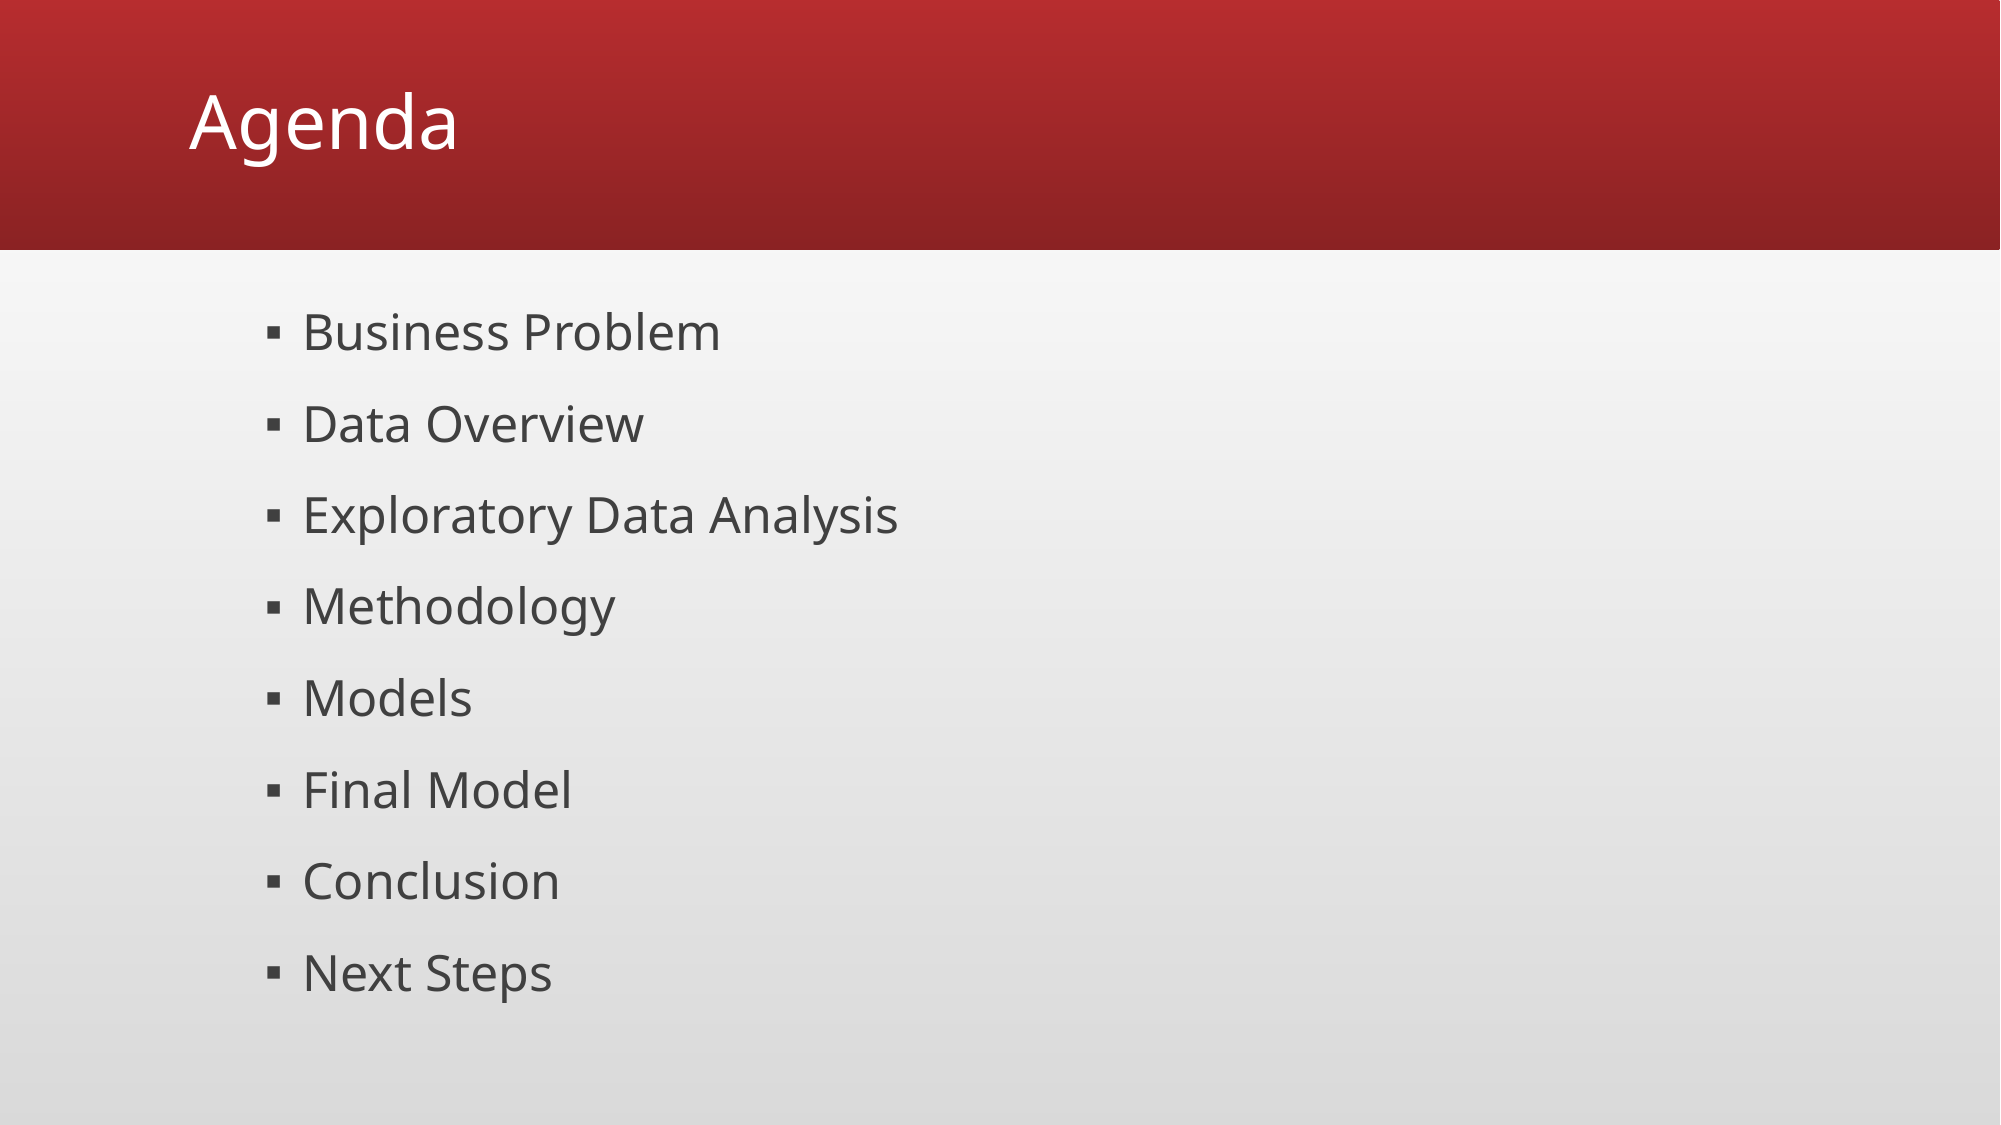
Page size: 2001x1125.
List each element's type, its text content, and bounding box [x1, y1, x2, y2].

list Business Problem Data Overview Exploratory Data Analysis Methodology Models Final Model Conclusion Next Steps [249, 299, 1750, 1050]
title Agenda [174, 16, 1825, 234]
